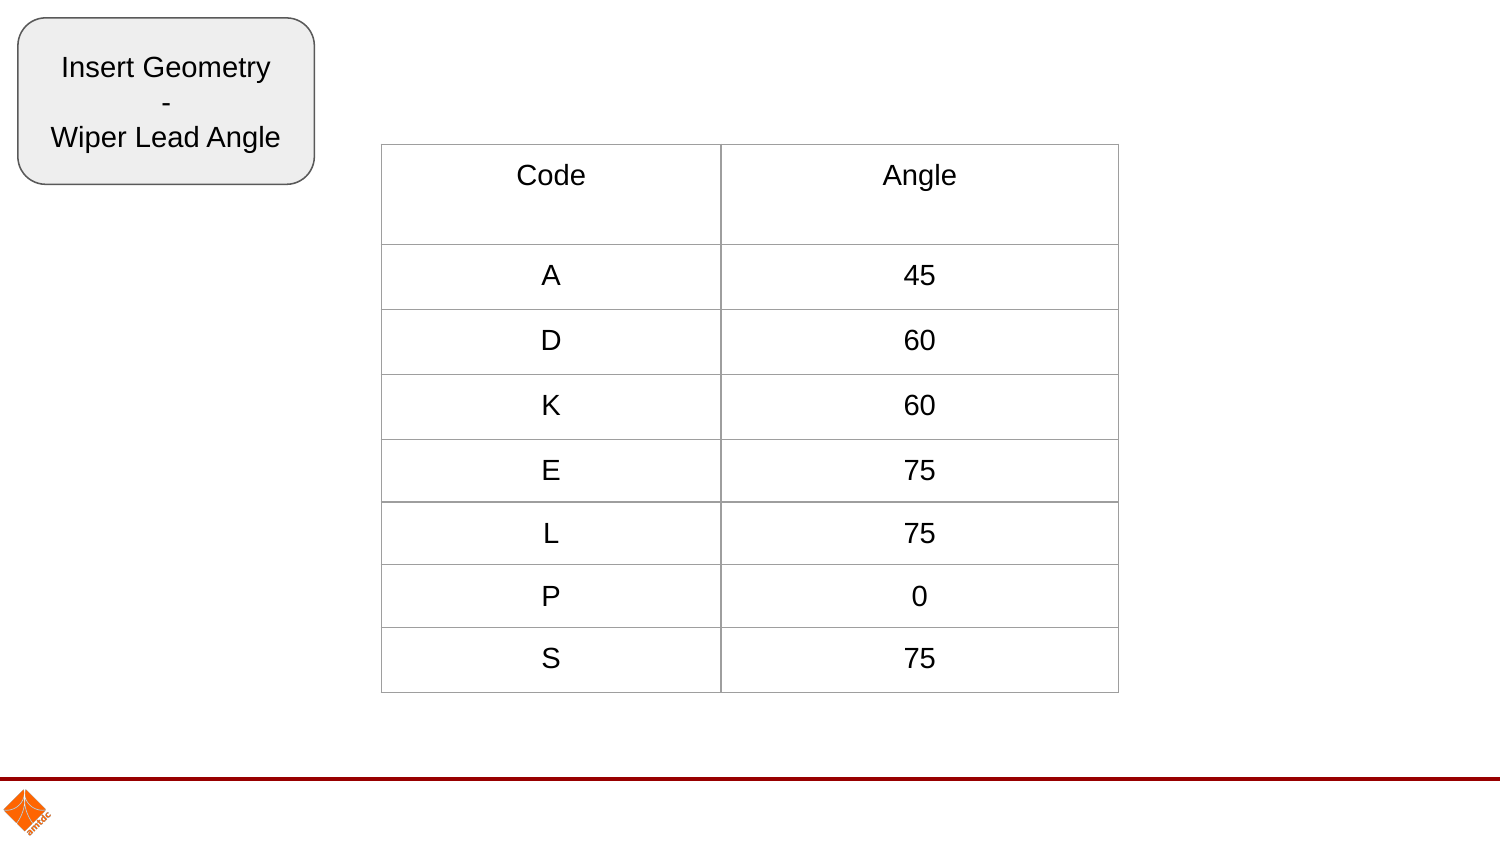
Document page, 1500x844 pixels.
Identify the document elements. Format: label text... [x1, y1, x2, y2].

table_cell 60 [722, 310, 1118, 374]
text_box Insert Geometry - Wiper Lead Angle [17, 17, 315, 185]
table_cell 60 [722, 375, 1118, 439]
table_cell 45 [722, 245, 1118, 309]
table_cell L [382, 503, 720, 564]
table_cell A [382, 245, 720, 309]
picture [1, 786, 53, 838]
table_cell S [382, 628, 720, 692]
table_cell 75 [722, 503, 1118, 564]
table_cell D [382, 310, 720, 374]
table_cell 0 [722, 565, 1118, 627]
table_cell P [382, 565, 720, 627]
table_cell 75 [722, 628, 1118, 692]
table_header Code [382, 145, 720, 244]
table_cell 75 [722, 440, 1118, 501]
table_cell E [382, 440, 720, 501]
table_cell K [382, 375, 720, 439]
table_header Angle [722, 145, 1118, 244]
